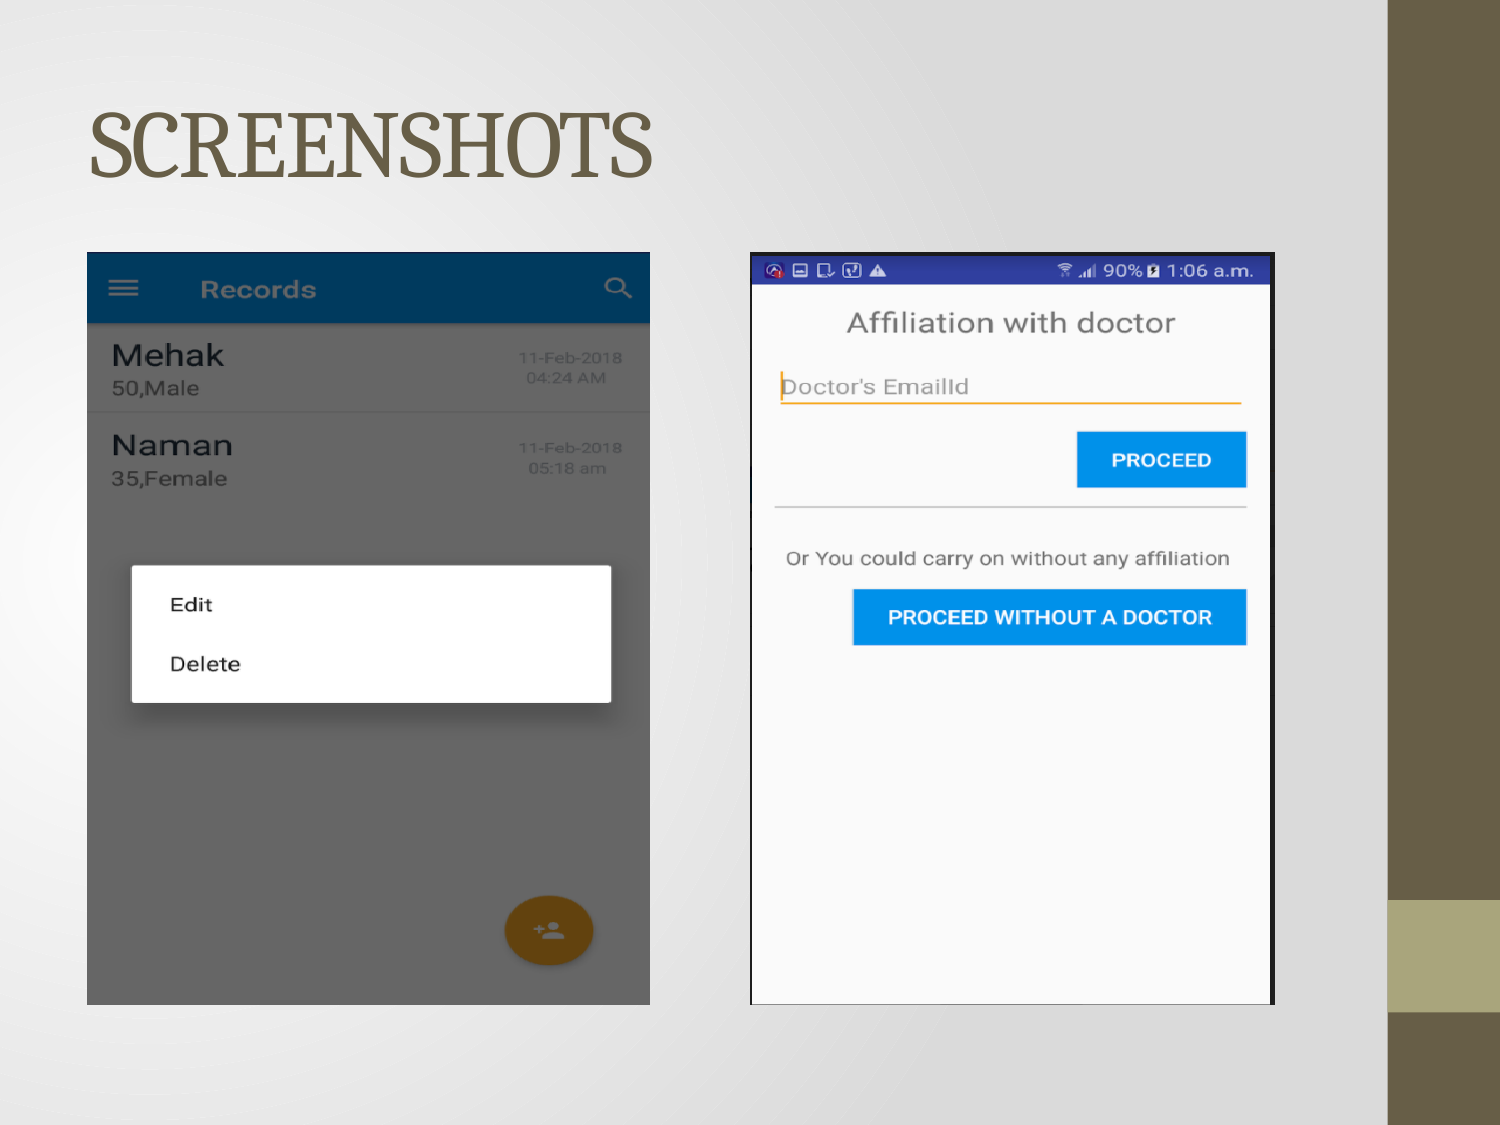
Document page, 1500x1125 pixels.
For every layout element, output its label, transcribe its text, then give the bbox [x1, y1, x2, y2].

title SCREENSHOTS [75, 45, 1325, 233]
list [749, 251, 1276, 1006]
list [86, 251, 651, 1006]
